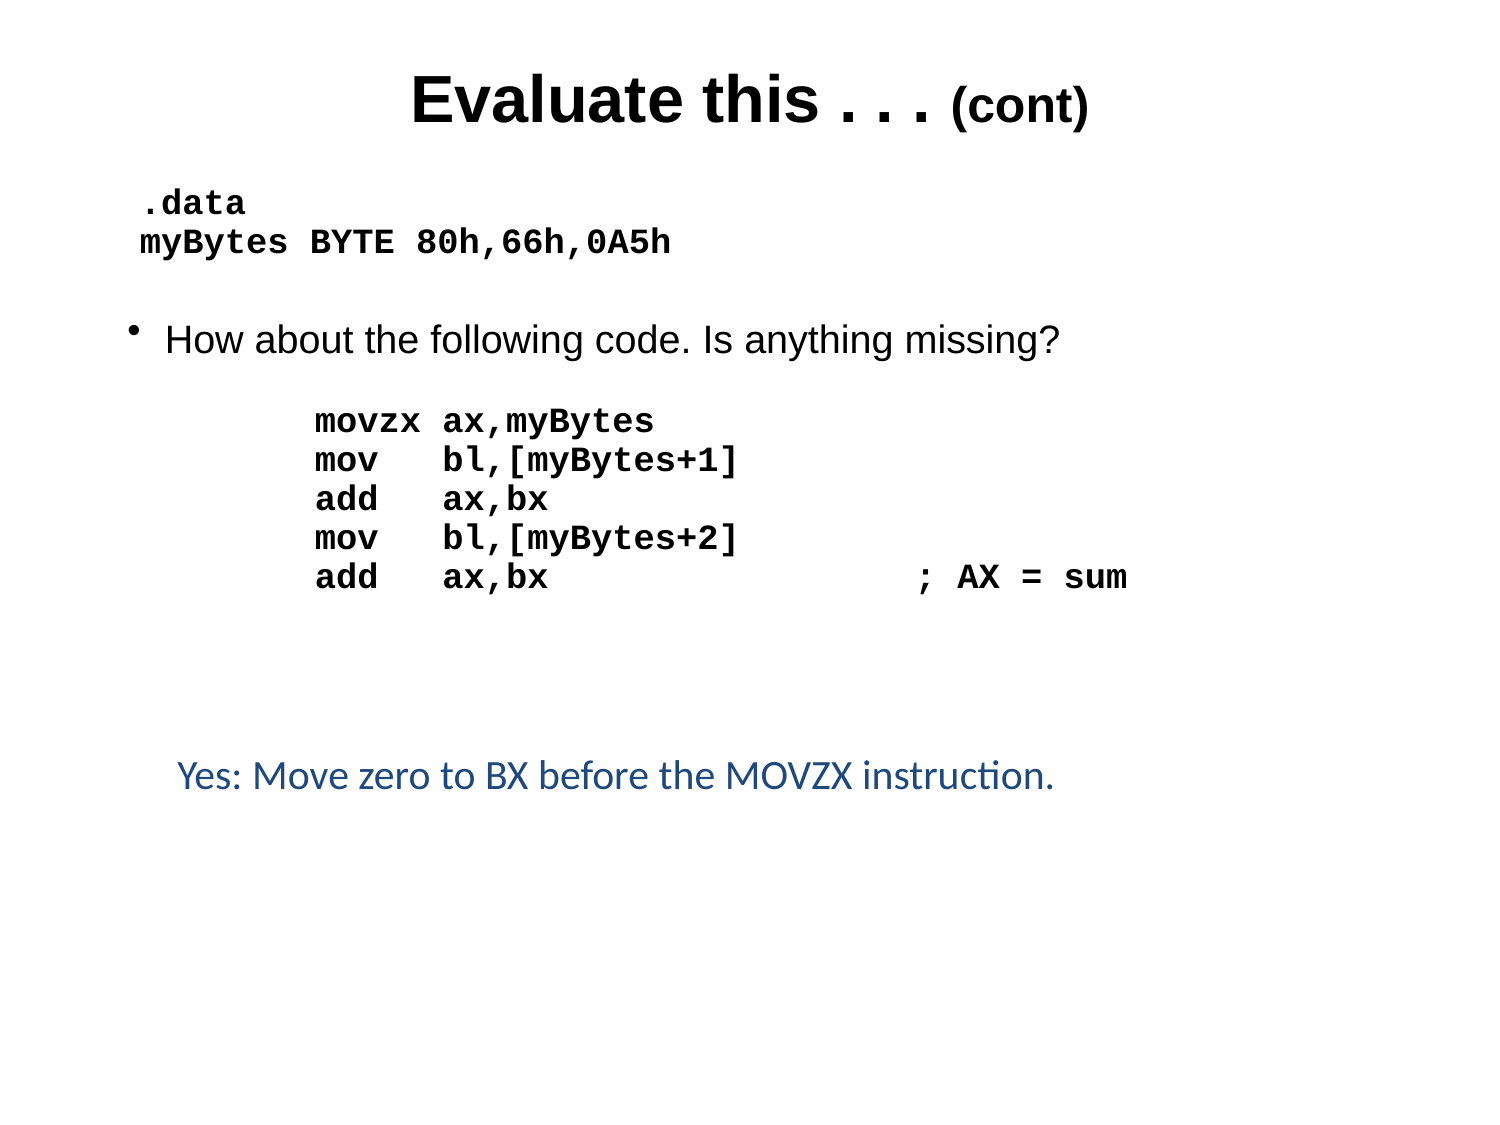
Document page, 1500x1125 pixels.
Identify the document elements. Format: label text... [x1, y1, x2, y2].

title Evaluate this . . . (cont) [75, 24, 1425, 168]
text_box Yes: Move zero to BX before the MOVZX instruction. [162, 725, 1313, 820]
text_box How about the following code. Is anything missing? movzx ax,myBytes mov bl,[myBytes+1] add ax,bx mov bl,[myBytes+2] add ax,bx ; AX = sum [112, 312, 1363, 616]
text_box .data myBytes BYTE 80h,66h,0A5h [124, 174, 1388, 281]
